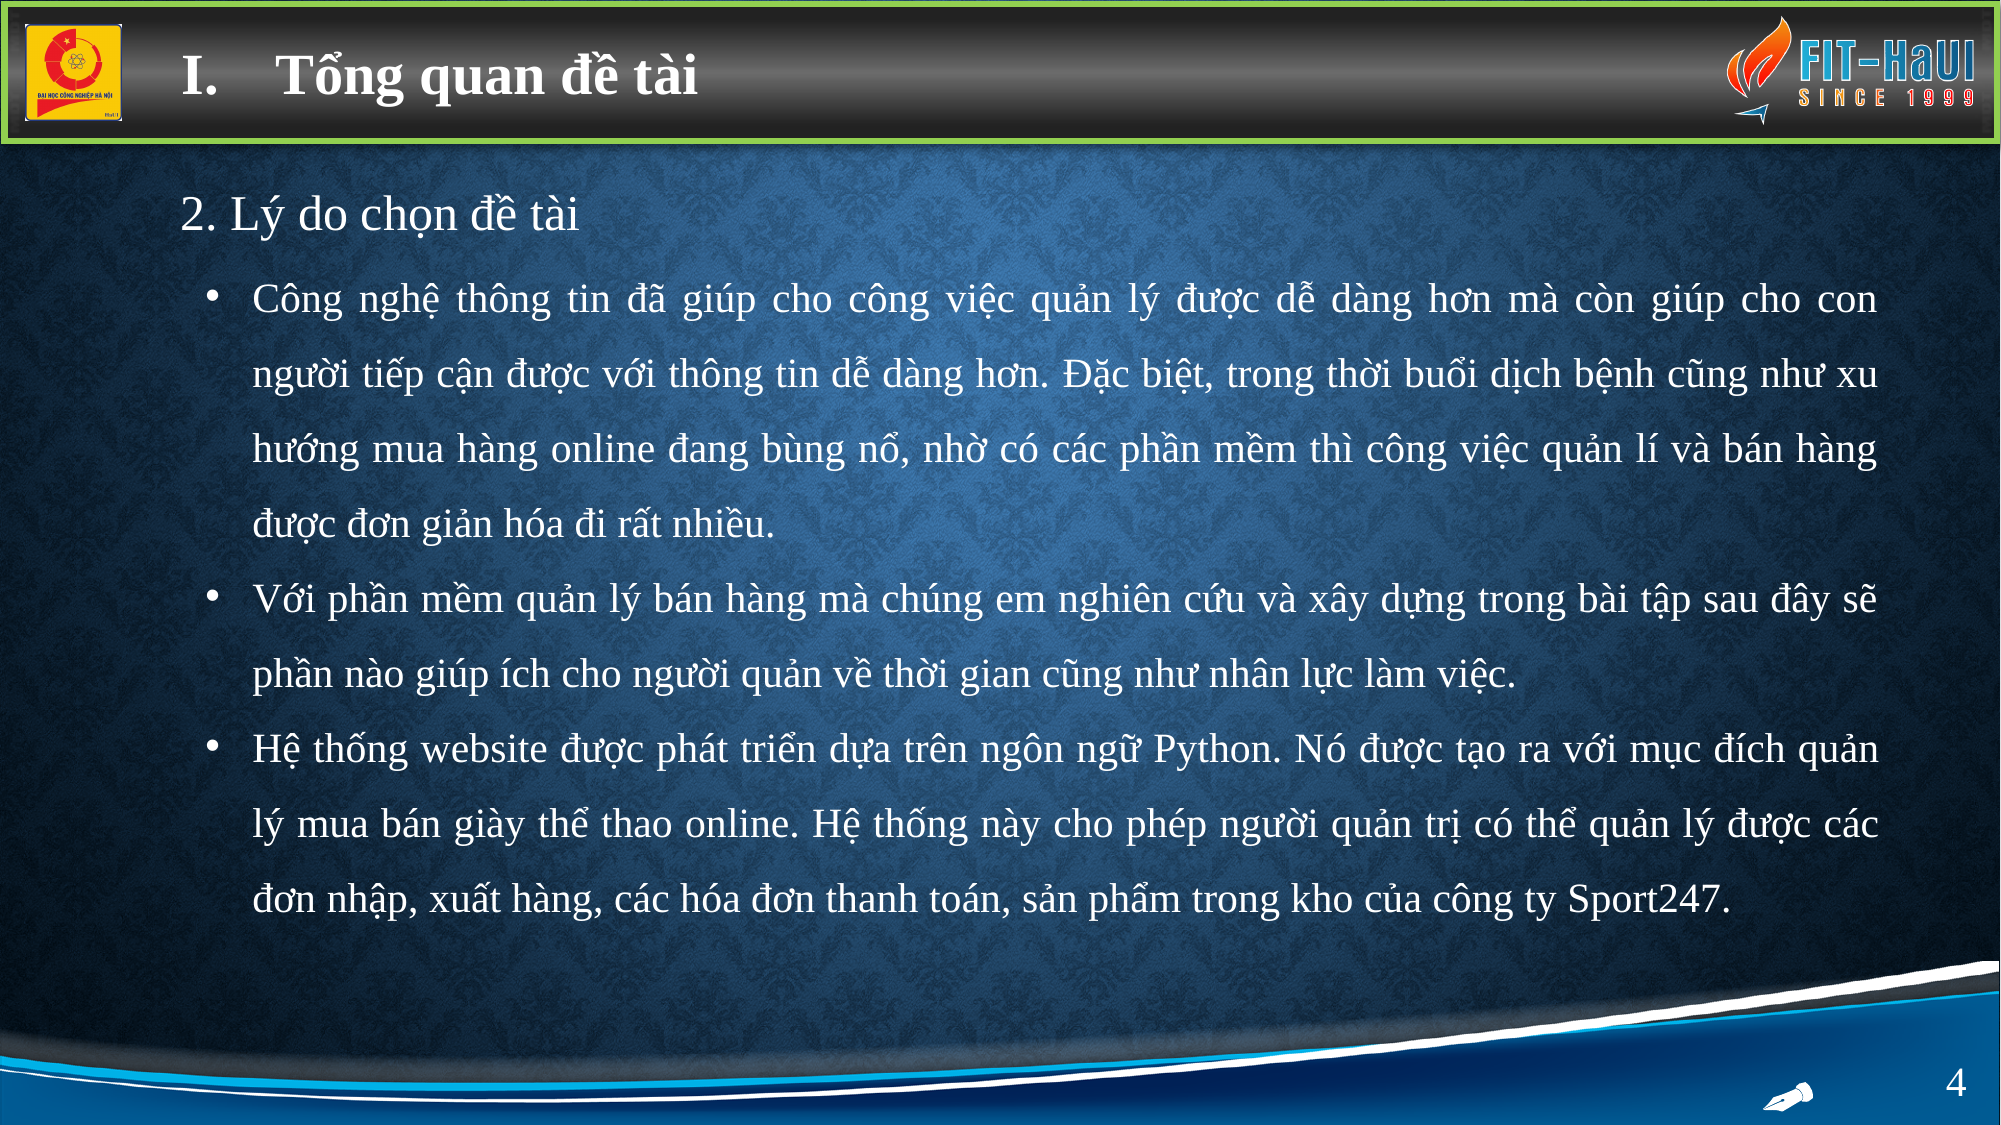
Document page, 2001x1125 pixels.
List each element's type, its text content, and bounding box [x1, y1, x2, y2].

text_box 4 [1894, 1033, 1982, 1125]
text_box 2. Lý do chọn đề tài [165, 142, 1835, 248]
text_box Tổng quan đề tài [167, 29, 1633, 114]
picture [0, 0, 2001, 1125]
text_box Công nghệ thông tin đã giúp cho công việc quản lý được dễ dàng hơn mà còn giúp cho con người tiếp cận được với thông tin dễ dàng hơn. Đặc biệt, trong thời buổi dịch bệnh cũng như xu hướng mua hàng online đang bùng nổ, nhờ có các phần mềm thì công việc quản lí và bán hàng được đơn giản hóa đi rất nhiều. Với phần mềm quản lý bán hàng mà chúng em nghiên cứu và xây dựng trong bài tập sau đây sẽ phần nào giúp ích cho người quản về thời gian cũng như nhân lực làm việc. Hệ thống website được phát triển dựa trên ngôn ngữ Python. Nó được tạo ra với mục đích quản lý mua bán giày thể thao online. Hệ thống này cho phép người quản trị có thể quản lý được các đơn nhập, xuất hàng, các hóa đơn thanh toán, sản phẩm trong kho của công ty Sport247. [190, 238, 1895, 928]
